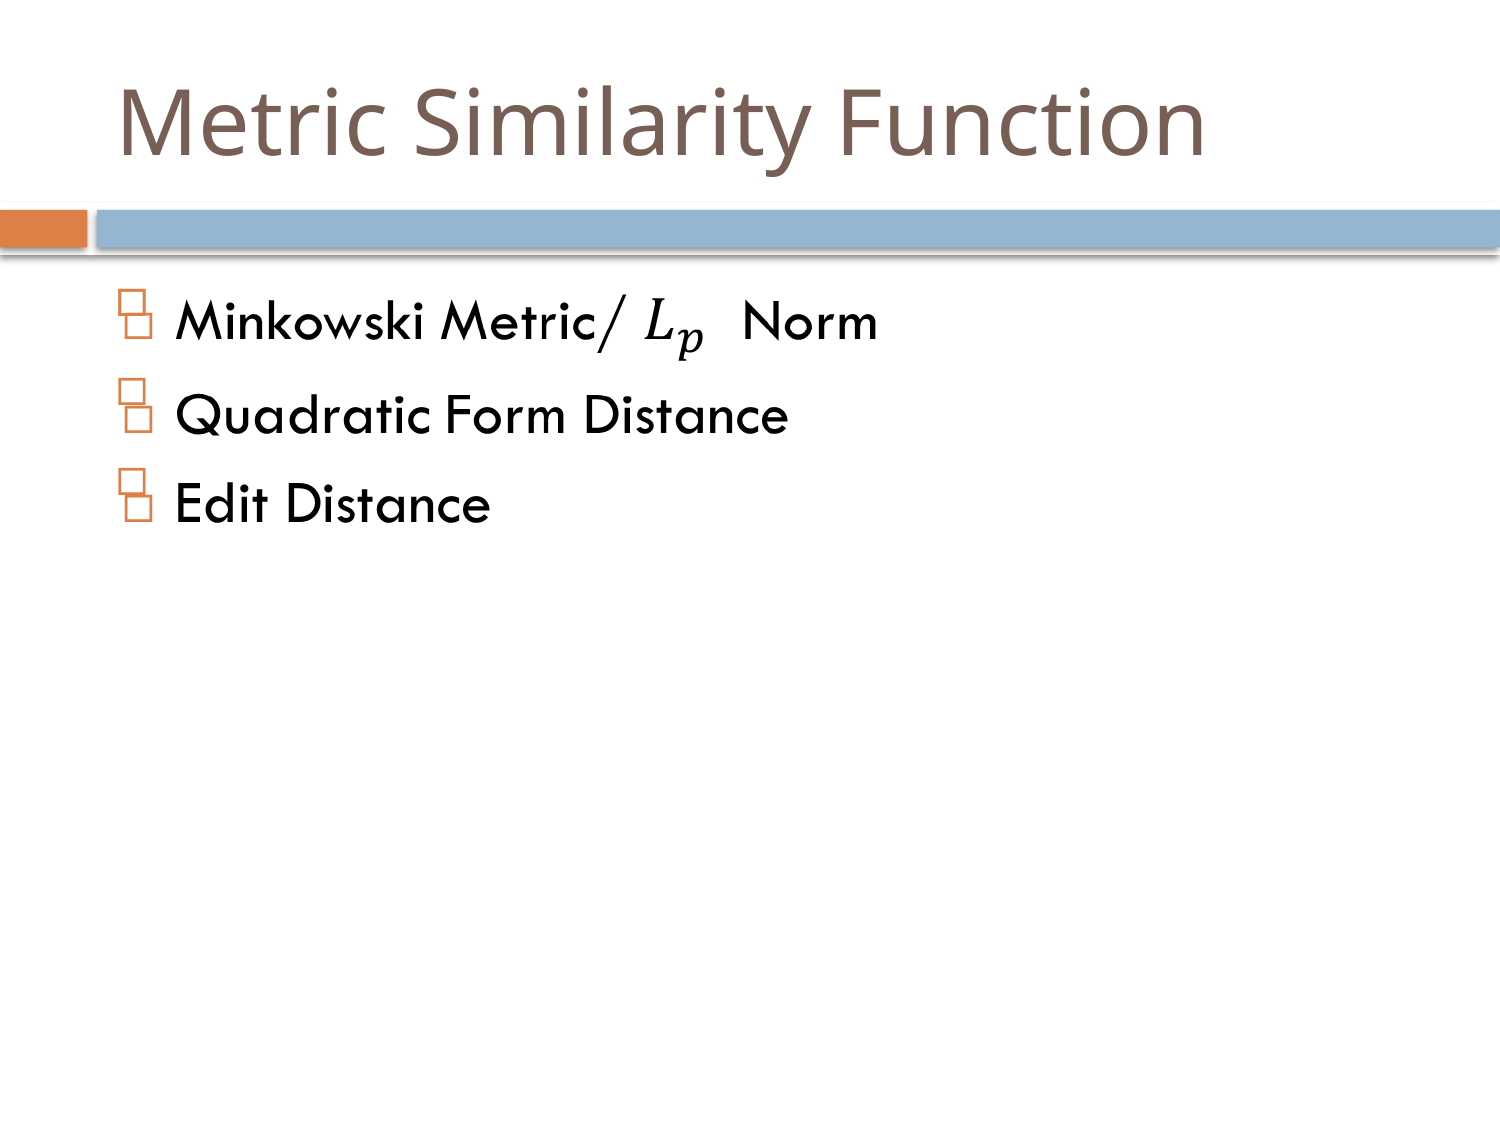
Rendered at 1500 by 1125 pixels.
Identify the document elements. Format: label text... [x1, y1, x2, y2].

text_box [100, 262, 1438, 1000]
text_box Metric Similarity Function [100, 37, 1438, 200]
